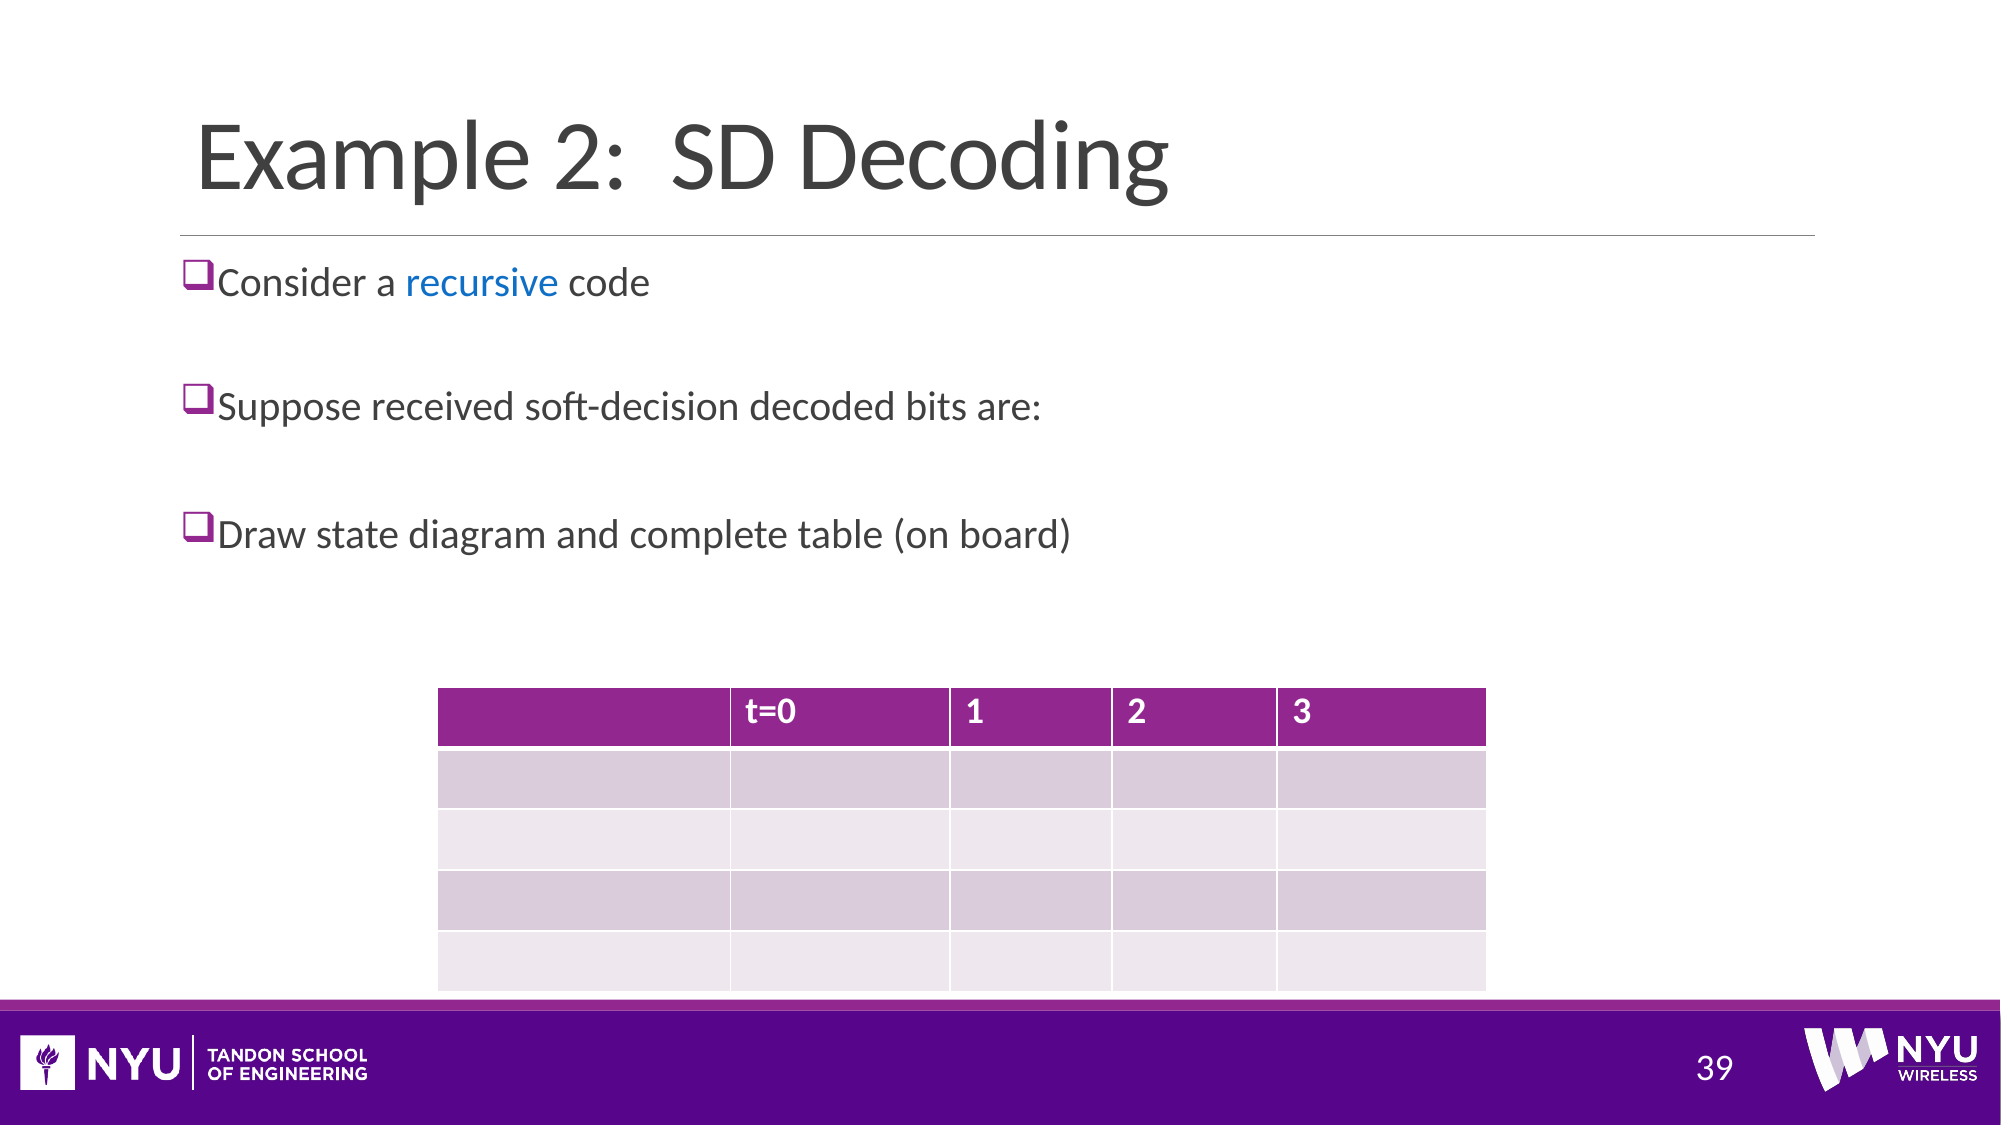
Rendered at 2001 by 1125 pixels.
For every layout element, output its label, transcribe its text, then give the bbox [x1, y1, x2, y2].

title Example 2: SD Decoding [180, 47, 1830, 218]
slide_number 39 [1533, 1035, 1749, 1096]
